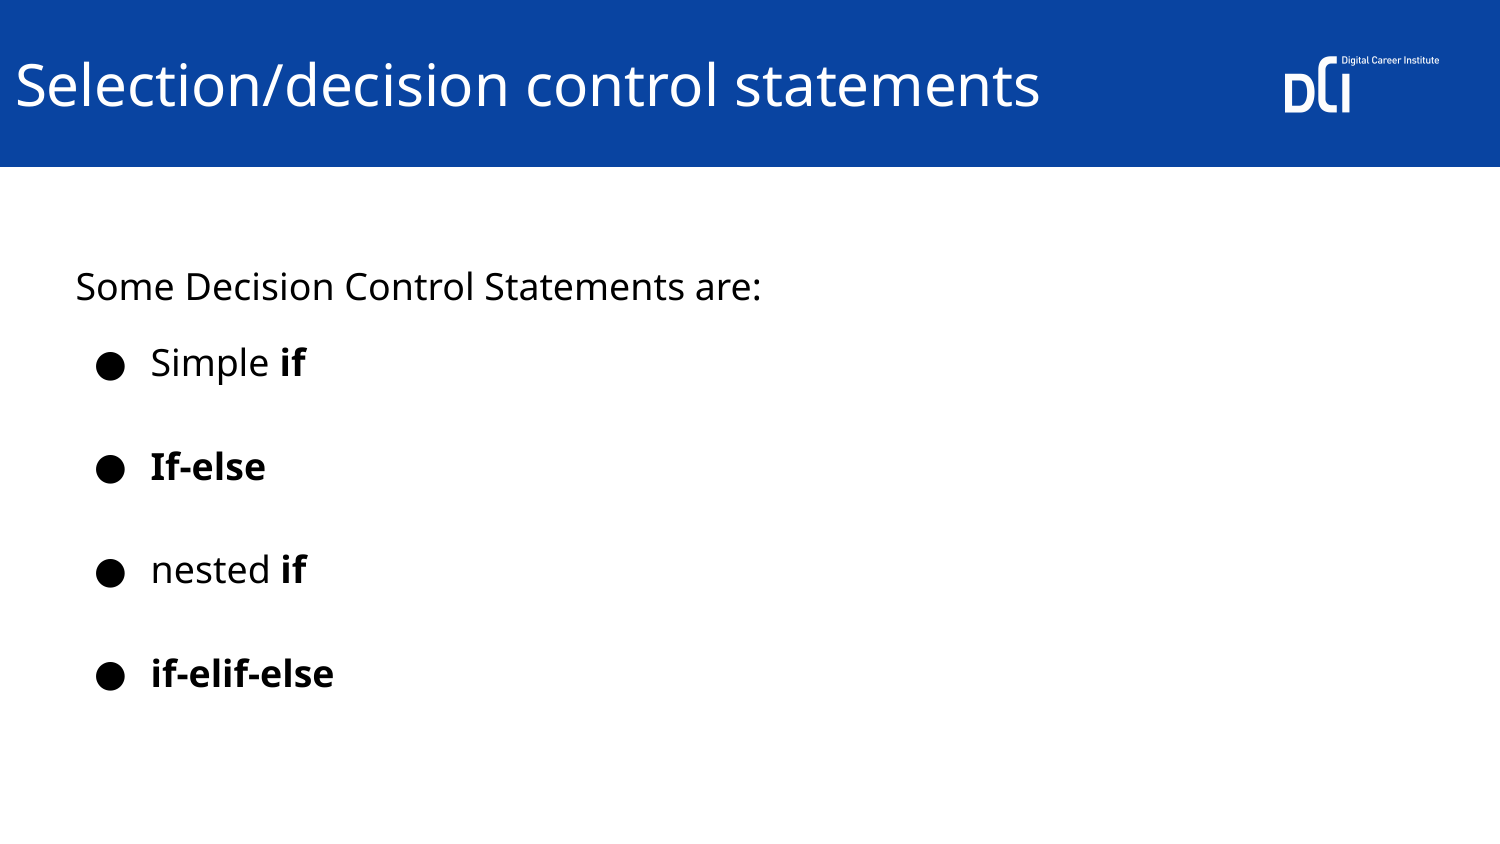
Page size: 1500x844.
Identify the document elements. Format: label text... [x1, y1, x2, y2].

picture [1274, 43, 1445, 123]
text_box Some Decision Control Statements are: Simple if If-else nested if if-elif-else [60, 240, 1439, 710]
title Selection/decision control statements [0, 0, 1500, 167]
